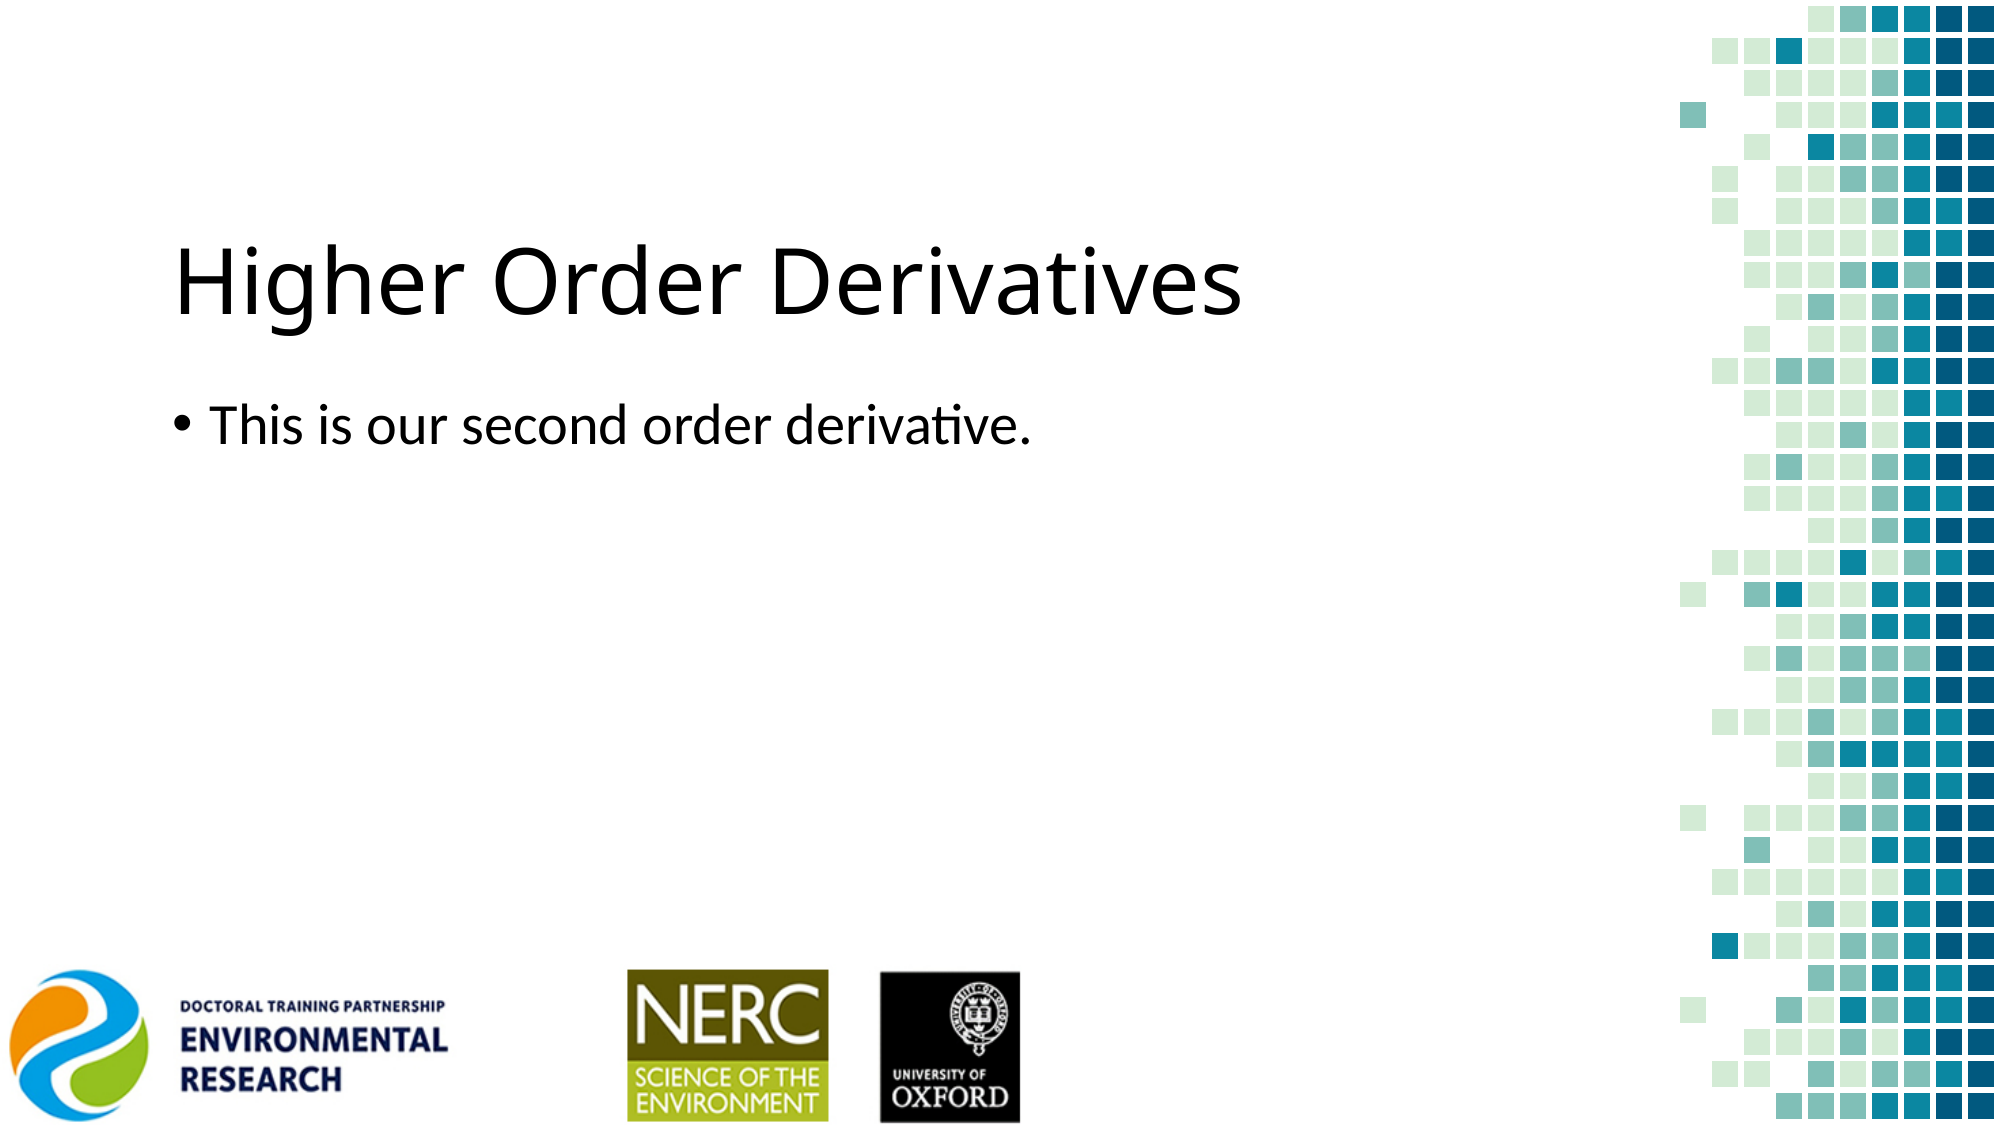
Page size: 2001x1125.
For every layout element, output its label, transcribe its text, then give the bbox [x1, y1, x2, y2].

title Higher Order Derivatives [157, 161, 1636, 350]
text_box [0, 964, 1676, 1125]
